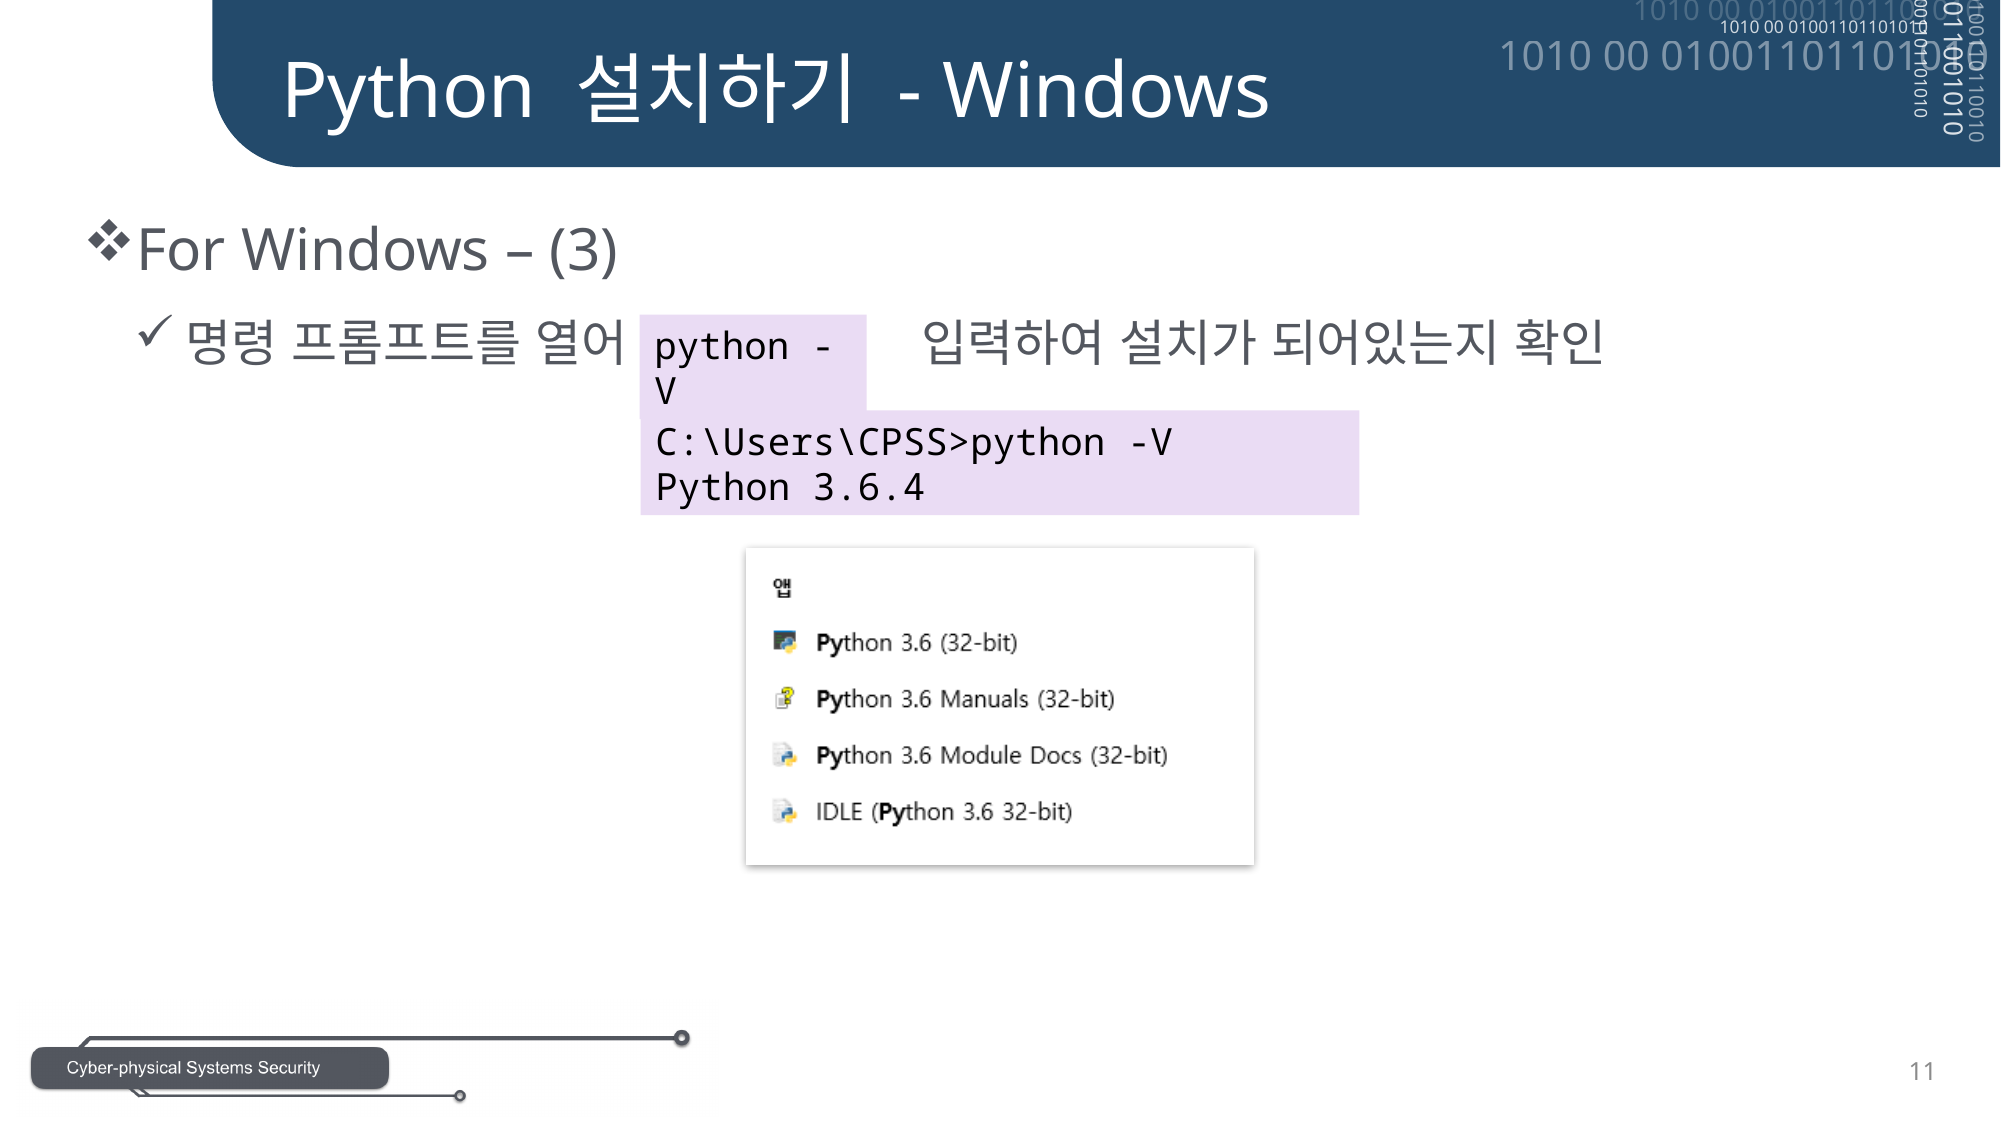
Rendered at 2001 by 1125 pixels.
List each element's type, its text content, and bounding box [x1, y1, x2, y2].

list For Windows – (3) 명령 프롬프트를 열어 입력하여 설치가 되어있는지 확인 [68, 205, 1895, 1021]
slide_number 11 [1502, 1042, 1953, 1103]
text_box C:\Users\CPSS>python -V Python 3.6.4 [640, 410, 1360, 516]
text_box python -V [639, 314, 867, 420]
picture [16, 999, 719, 1117]
picture [760, 562, 1239, 850]
text_box Python 설치하기 - Windows [266, 33, 1296, 141]
